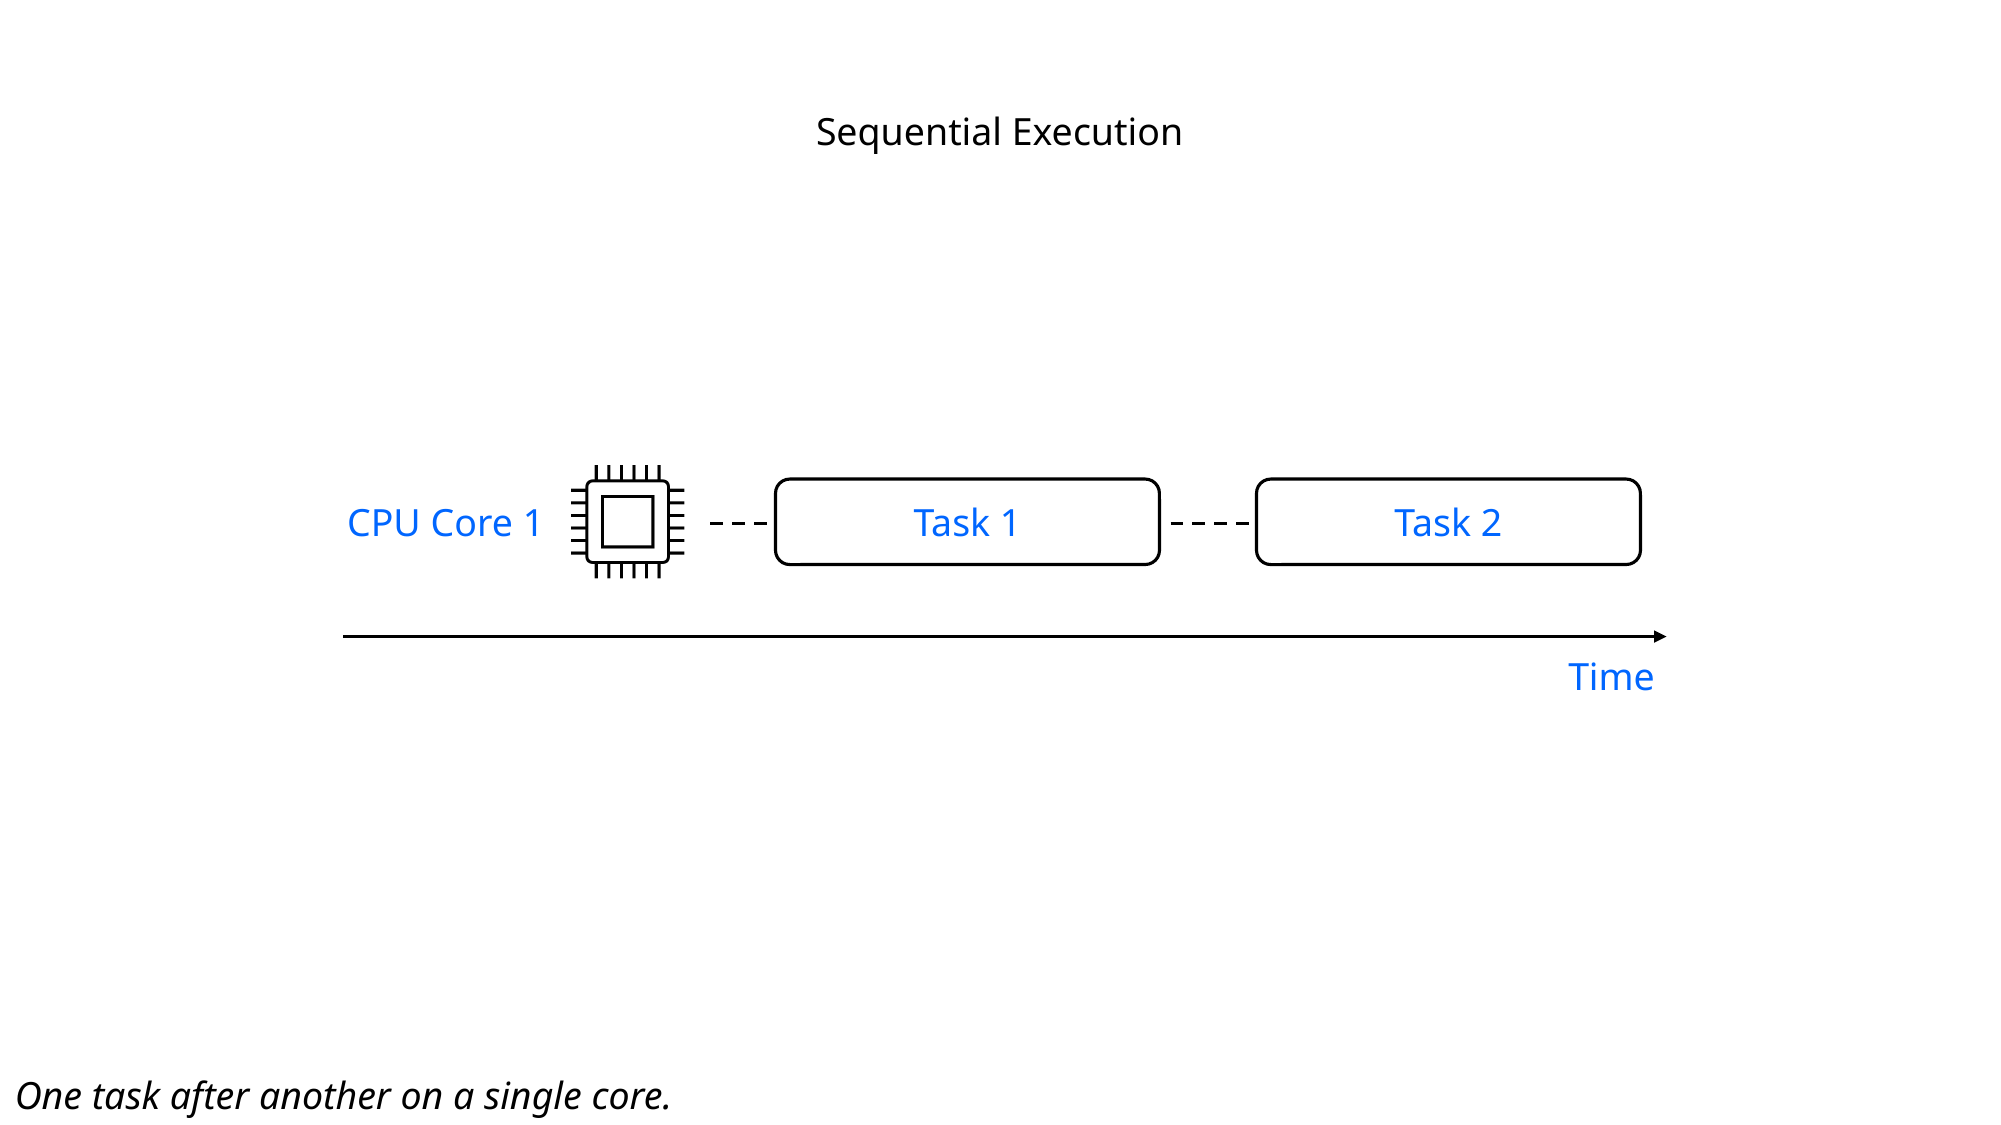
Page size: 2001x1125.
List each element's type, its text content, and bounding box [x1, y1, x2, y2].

text_box Sequential Execution [801, 100, 1199, 161]
text_box One task after another on a single core. [0, 1064, 2000, 1125]
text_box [332, 446, 1667, 708]
